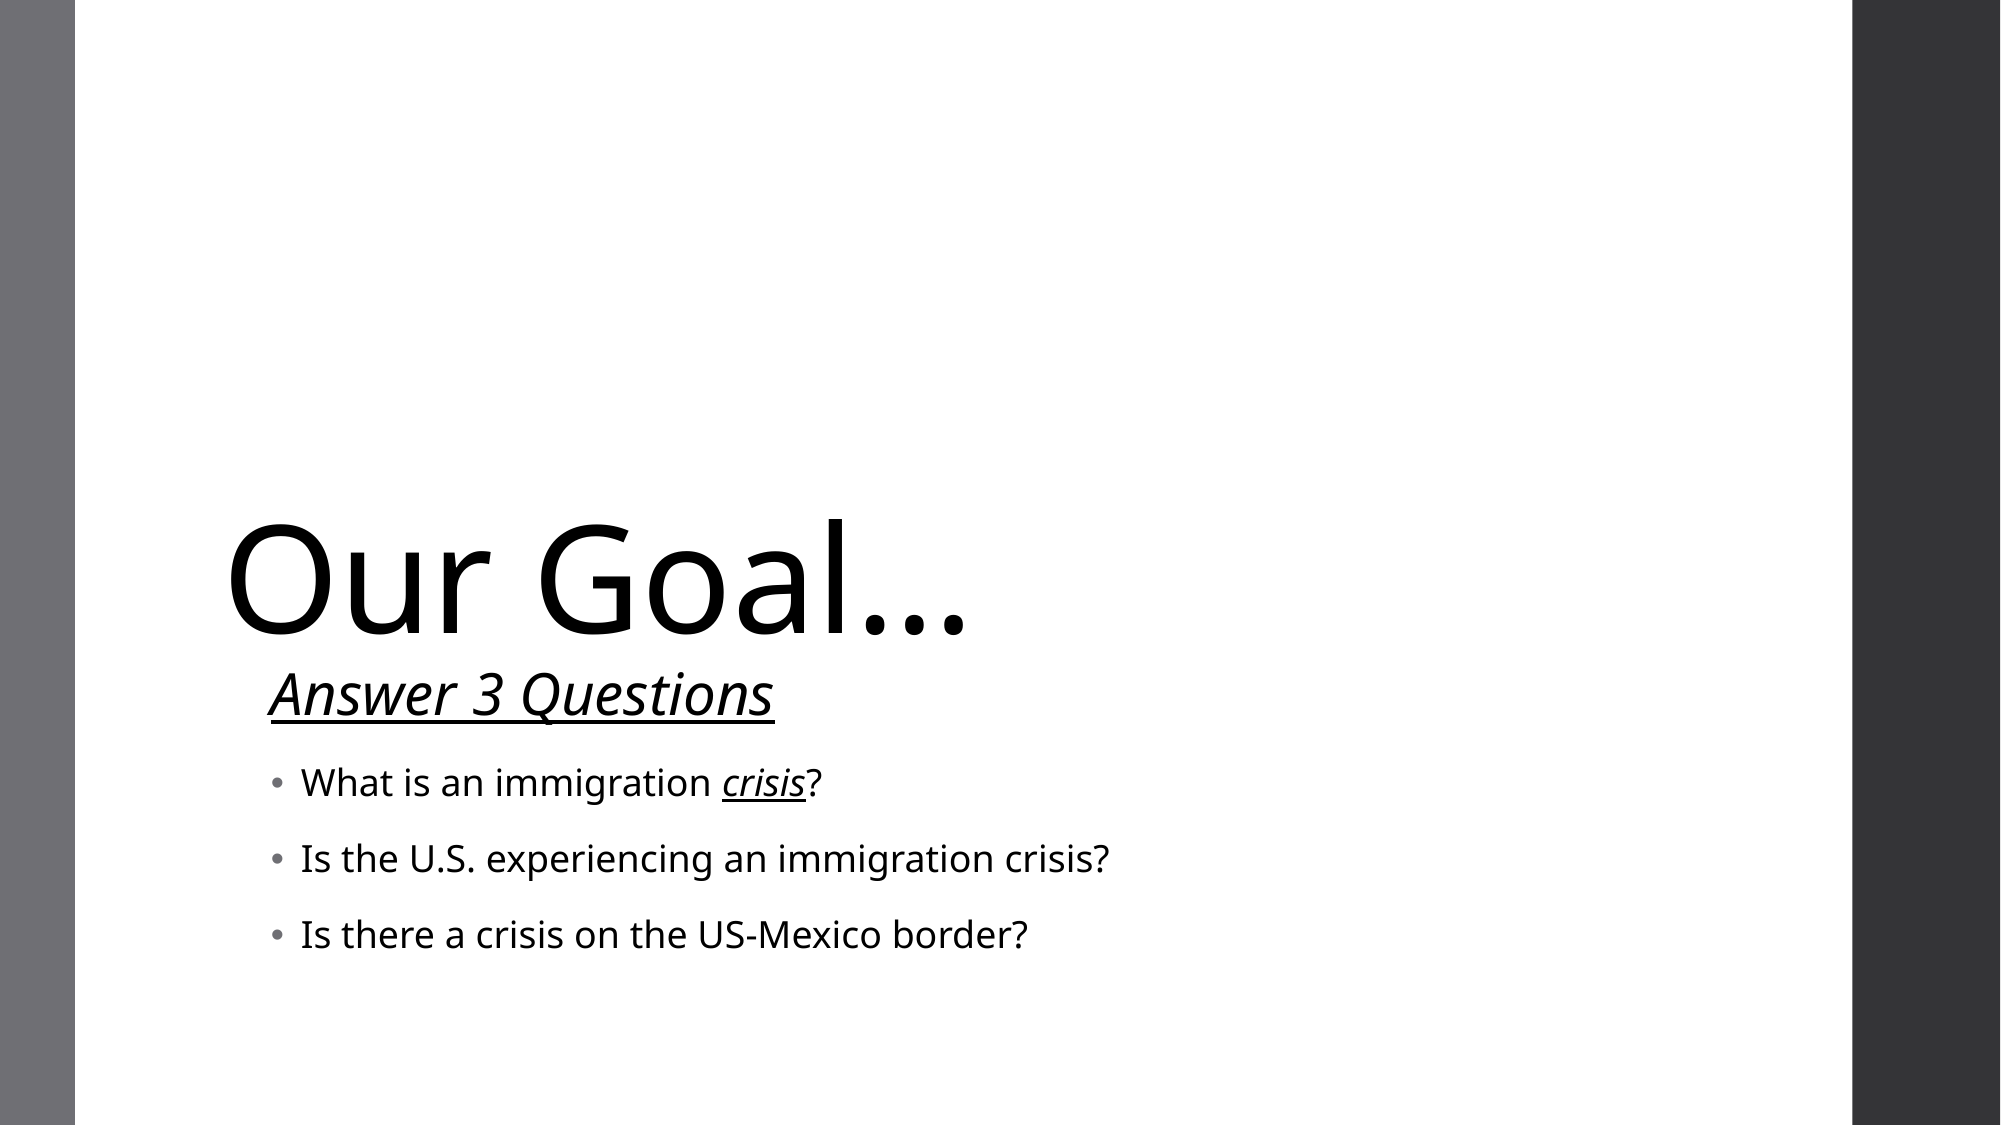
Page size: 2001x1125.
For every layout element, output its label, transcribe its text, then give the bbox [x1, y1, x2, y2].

title Our Goal… [206, 124, 1752, 673]
list Answer 3 Questions What is an immigration crisis? Is the U.S. experiencing an immigration crisis? Is there a crisis on the US-Mexico border? [255, 654, 1482, 1091]
